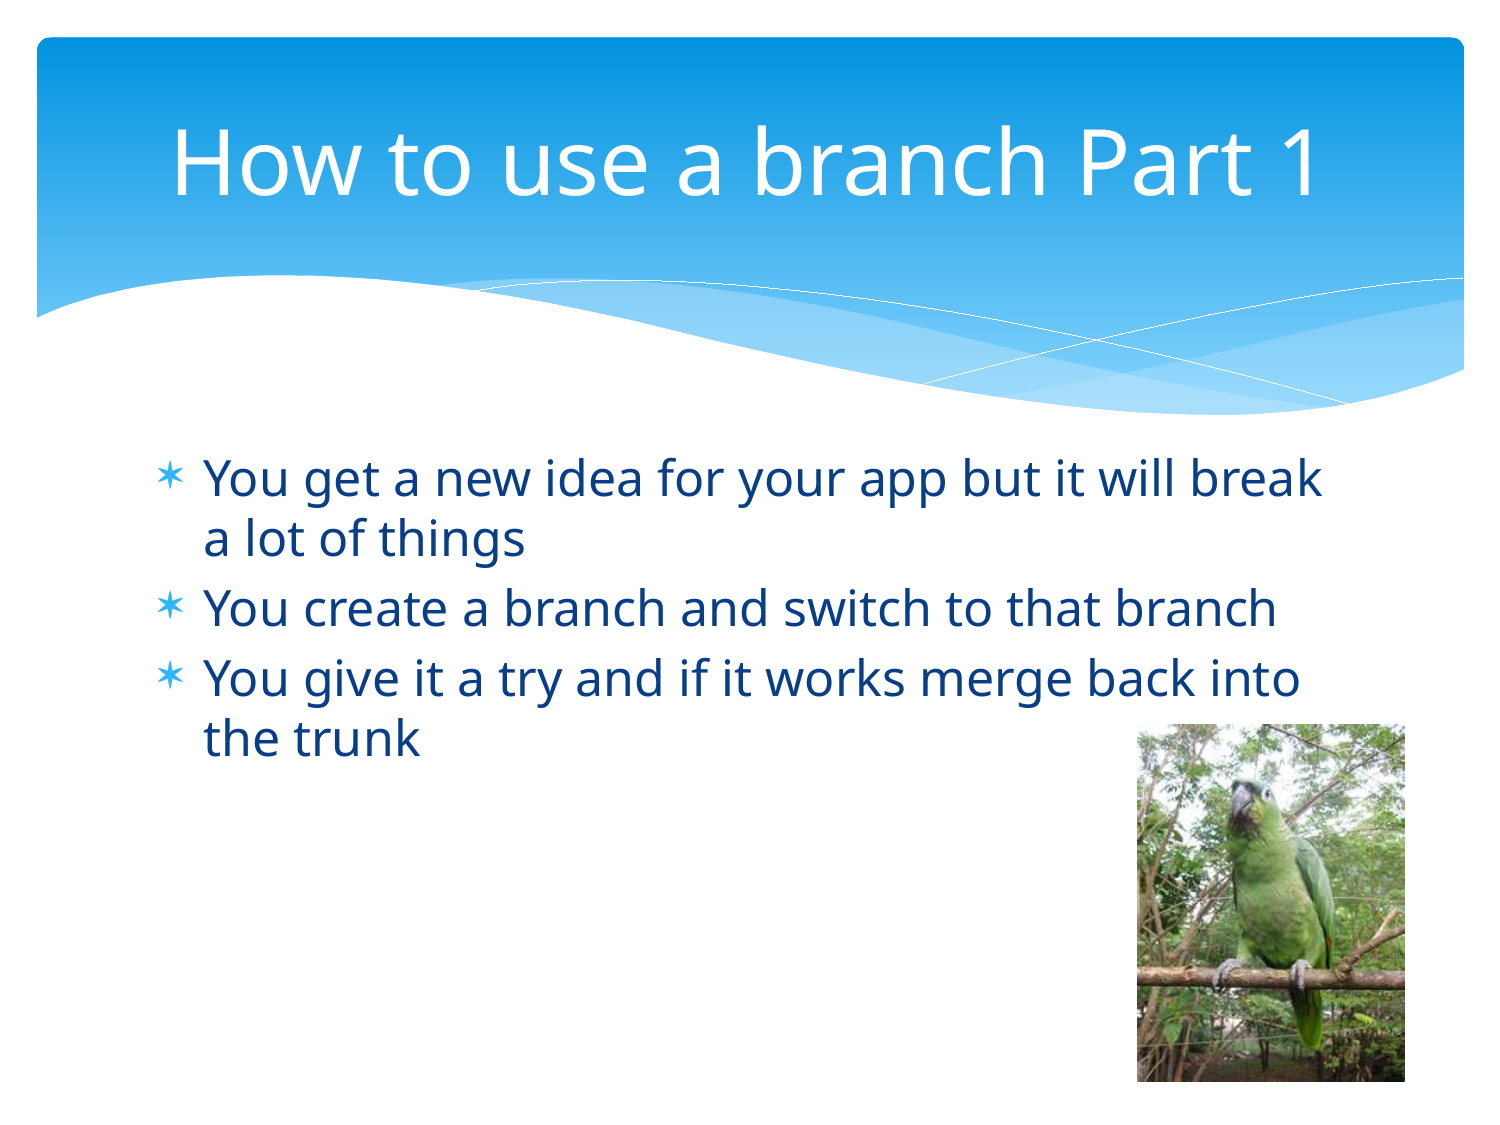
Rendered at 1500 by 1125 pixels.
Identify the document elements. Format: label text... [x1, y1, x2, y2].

list You get a new idea for your app but it will break a lot of things You create a branch and switch to that branch You give it a try and if it works merge back into the trunk [143, 438, 1359, 1005]
title How to use a branch Part 1 [75, 55, 1425, 261]
picture [1137, 724, 1405, 1082]
